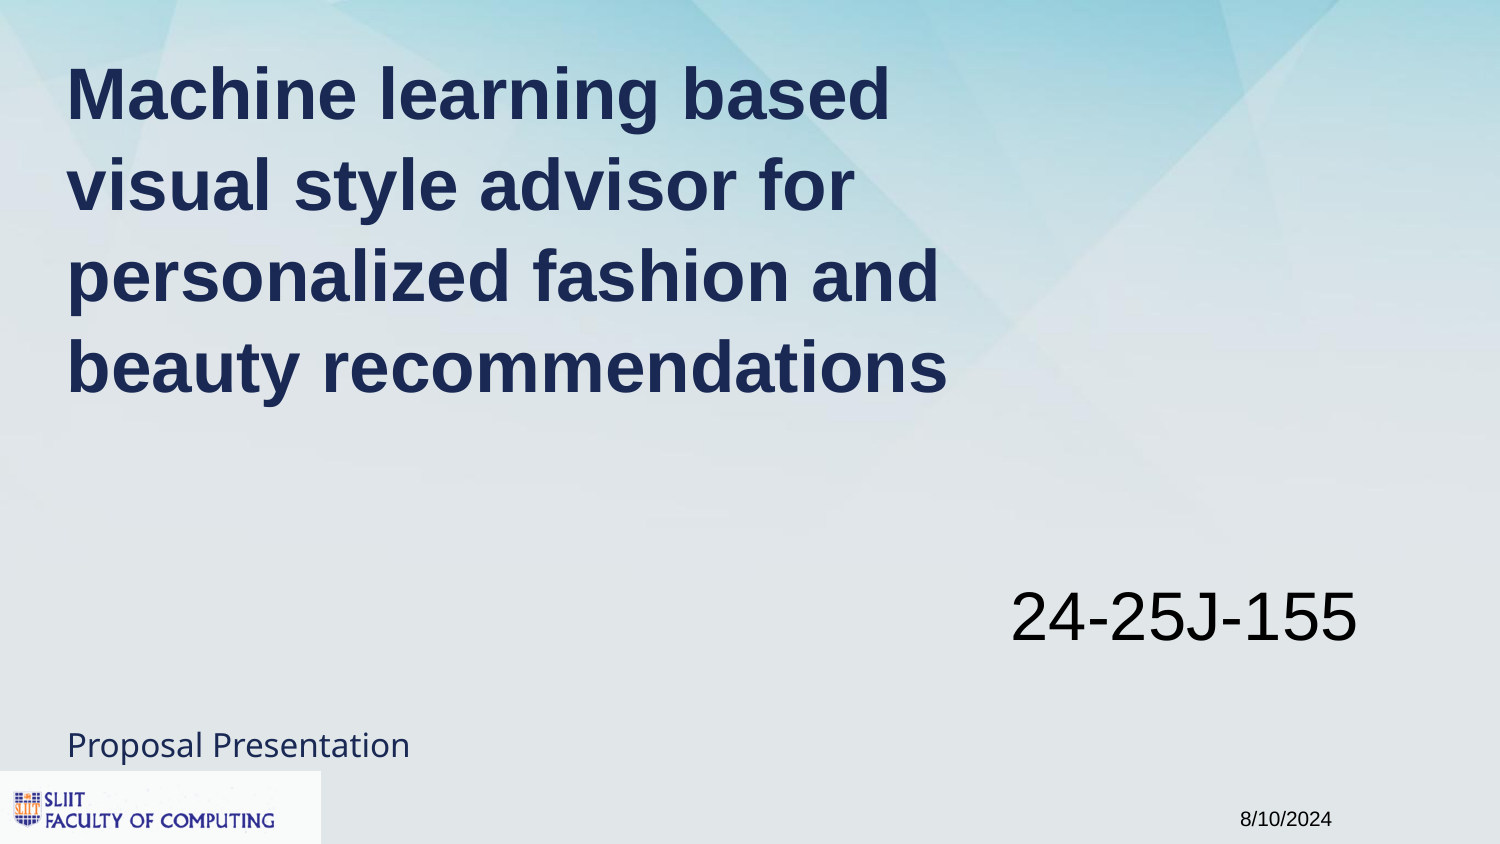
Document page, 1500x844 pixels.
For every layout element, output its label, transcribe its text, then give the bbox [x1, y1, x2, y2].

text_box Proposal Presentation [66, 708, 449, 765]
text_box Machine learning based visual style advisor for personalized fashion and beauty recommendations [66, 43, 964, 408]
text_box 24-25J-155 [985, 568, 1384, 654]
text_box 8/10/2024 [1220, 798, 1352, 831]
picture [0, 0, 1500, 844]
